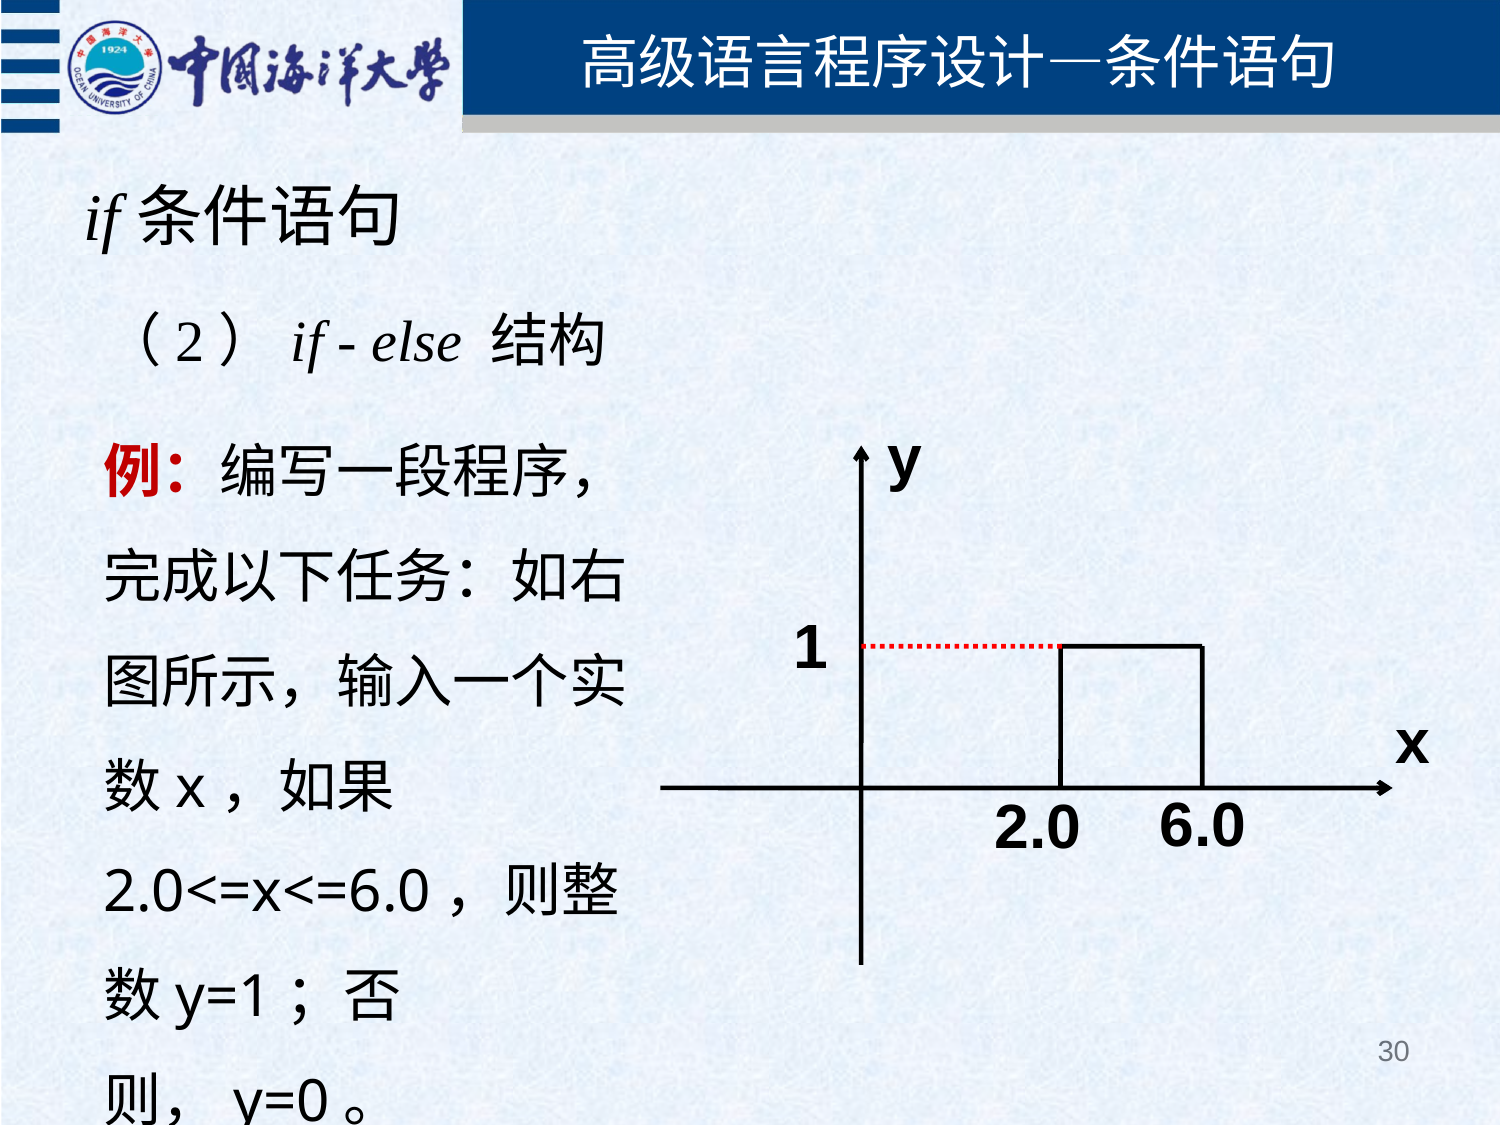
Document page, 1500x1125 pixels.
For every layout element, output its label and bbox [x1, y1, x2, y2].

picture [1, 0, 1500, 1125]
text_box [660, 410, 1452, 965]
